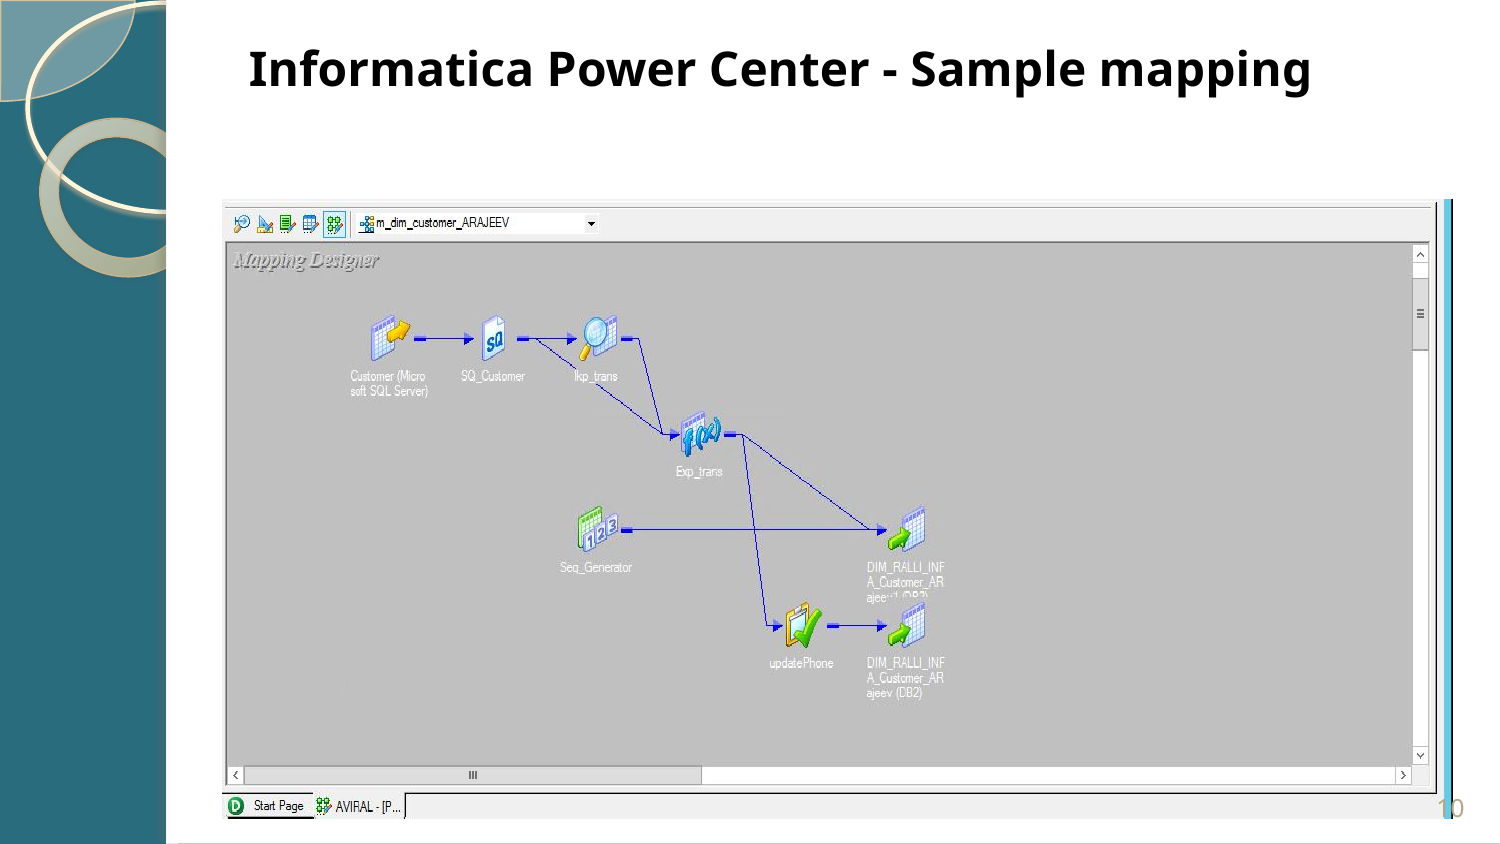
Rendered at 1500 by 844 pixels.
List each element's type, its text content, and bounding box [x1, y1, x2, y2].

picture [222, 199, 1453, 819]
text_box Informatica Power Center - Sample mapping [233, 23, 1453, 169]
slide_number ‹#› [1413, 775, 1488, 835]
